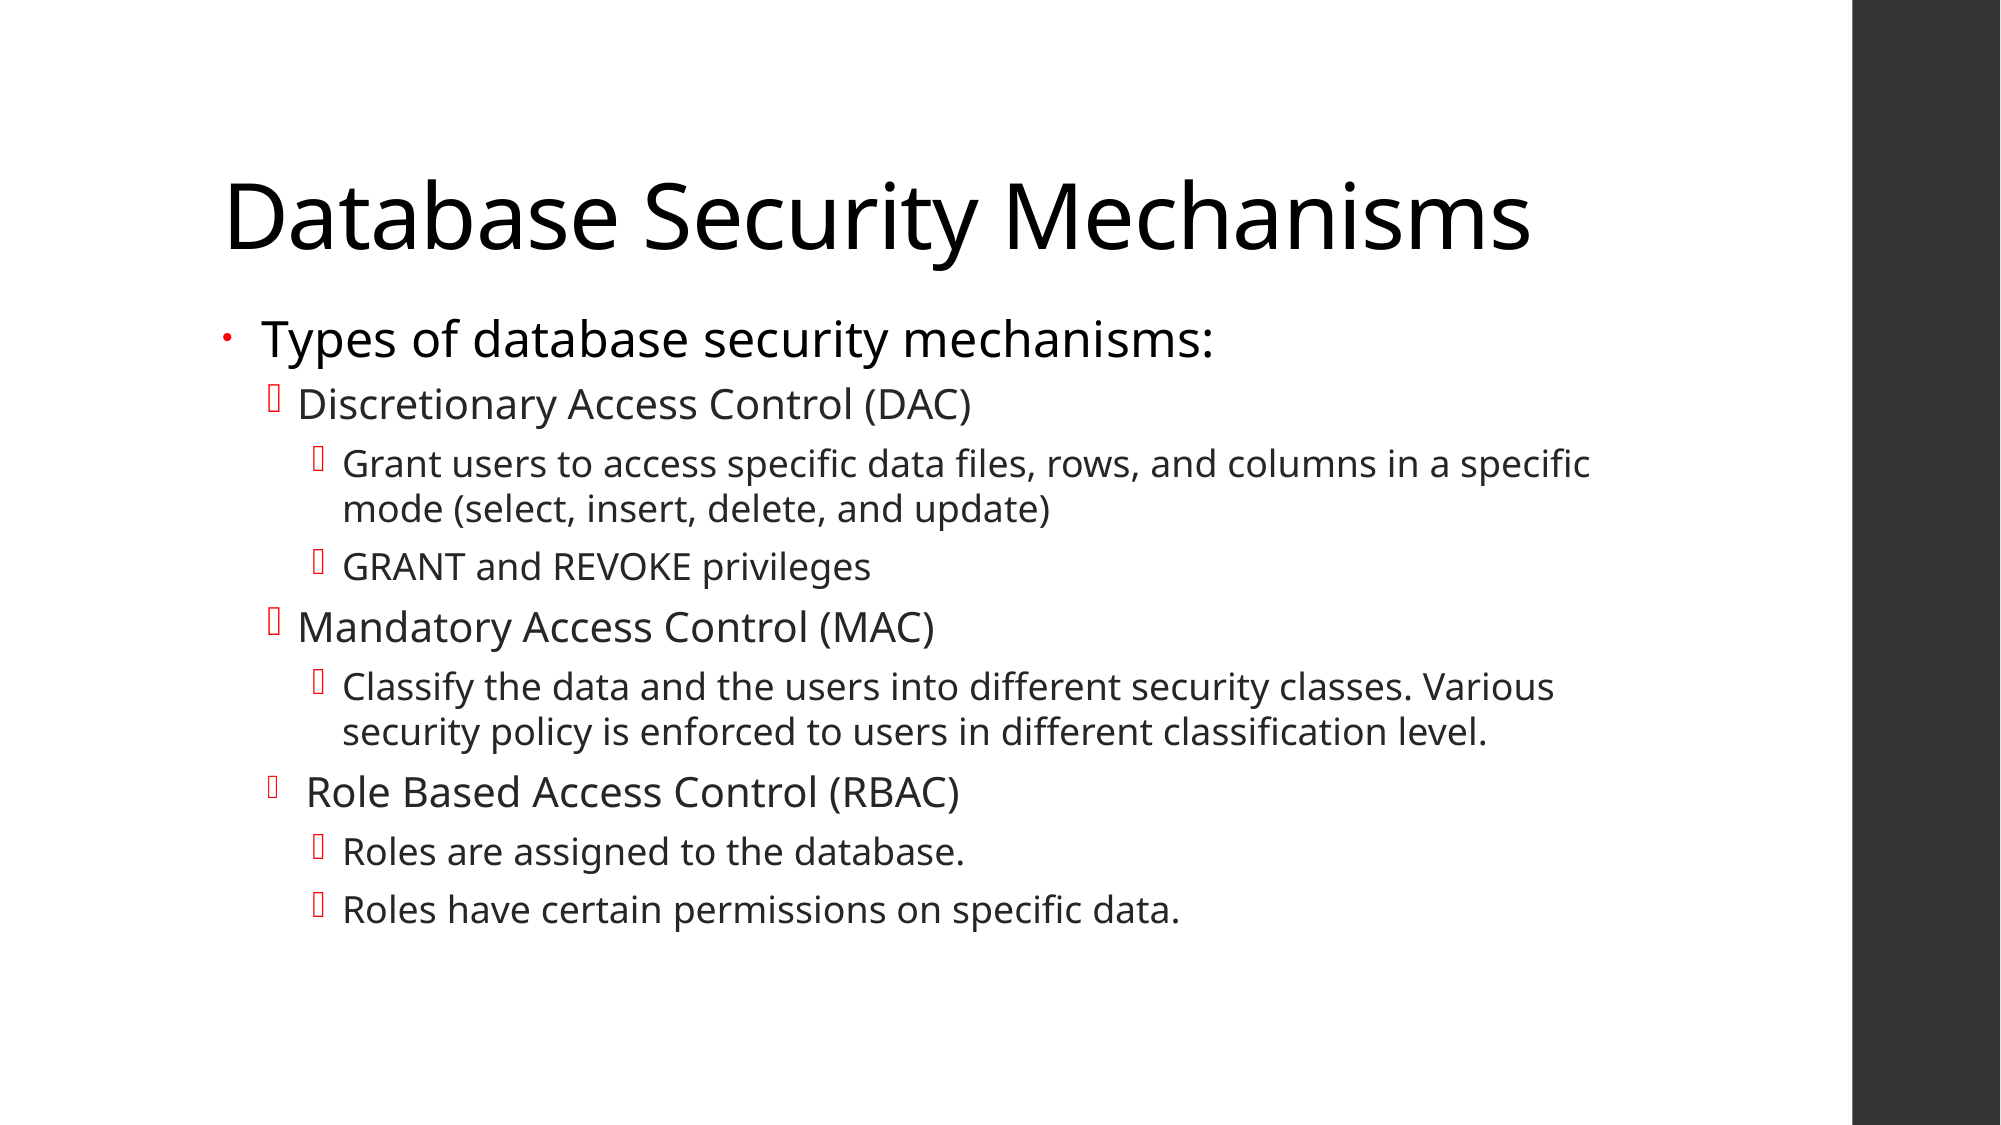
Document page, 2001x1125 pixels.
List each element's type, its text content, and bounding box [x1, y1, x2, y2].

title Database Security Mechanisms [206, 60, 1797, 278]
list Types of database security mechanisms: Discretionary Access Control (DAC) Grant users to access specific data files, rows, and columns in a specific mode (select, insert, delete, and update) GRANT and REVOKE privileges Mandatory Access Control (MAC) Classify the data and the users into different security classes. Various security policy is enforced to users in different classification level. Role Based Access Control (RBAC) Roles are assigned to the database. Roles have certain permissions on specific data. [206, 299, 1617, 1014]
